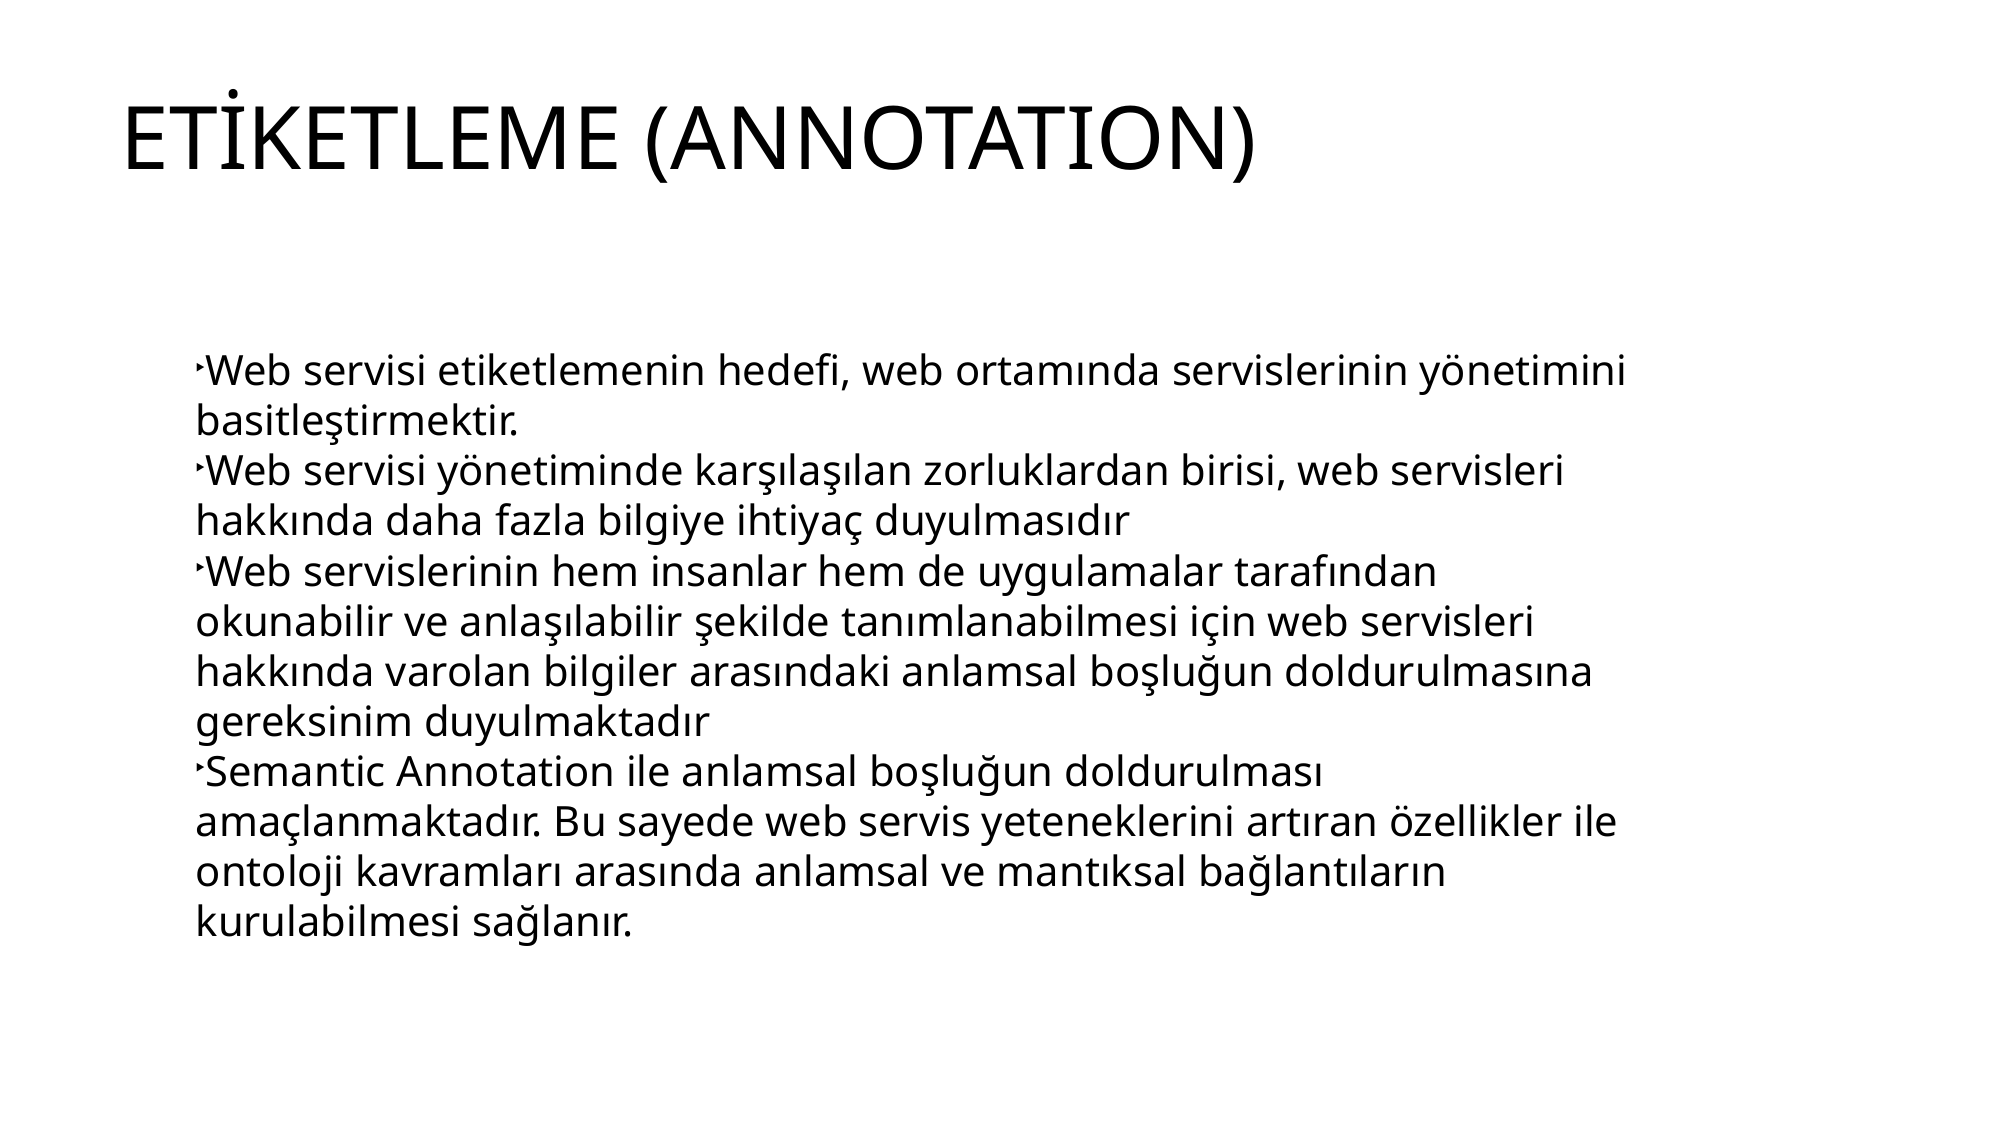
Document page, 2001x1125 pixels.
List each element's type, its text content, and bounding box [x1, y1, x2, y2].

text_box ETİKETLEME (ANNOTATION) [106, 74, 1649, 304]
text_box Web servisi etiketlemenin hedefi, web ortamında servislerinin yönetimini basitleştirmektir. Web servisi yönetiminde karşılaşılan zorluklardan birisi, web servisleri hakkında daha fazla bilgiye ihtiyaç duyulmasıdır Web servislerinin hem insanlar hem de uygulamalar tarafından okunabilir ve anlaşılabilir şekilde tanımlanabilmesi için web servisleri hakkında varolan bilgiler arasındaki anlamsal boşluğun doldurulmasına gereksinim duyulmaktadır Semantic Annotation ile anlamsal boşluğun doldurulması amaçlanmaktadır. Bu sayede web servis yeteneklerini artıran özellikler ile ontoloji kavramları arasında anlamsal ve mantıksal bağlantıların kurulabilmesi sağlanır. [181, 336, 1649, 1025]
